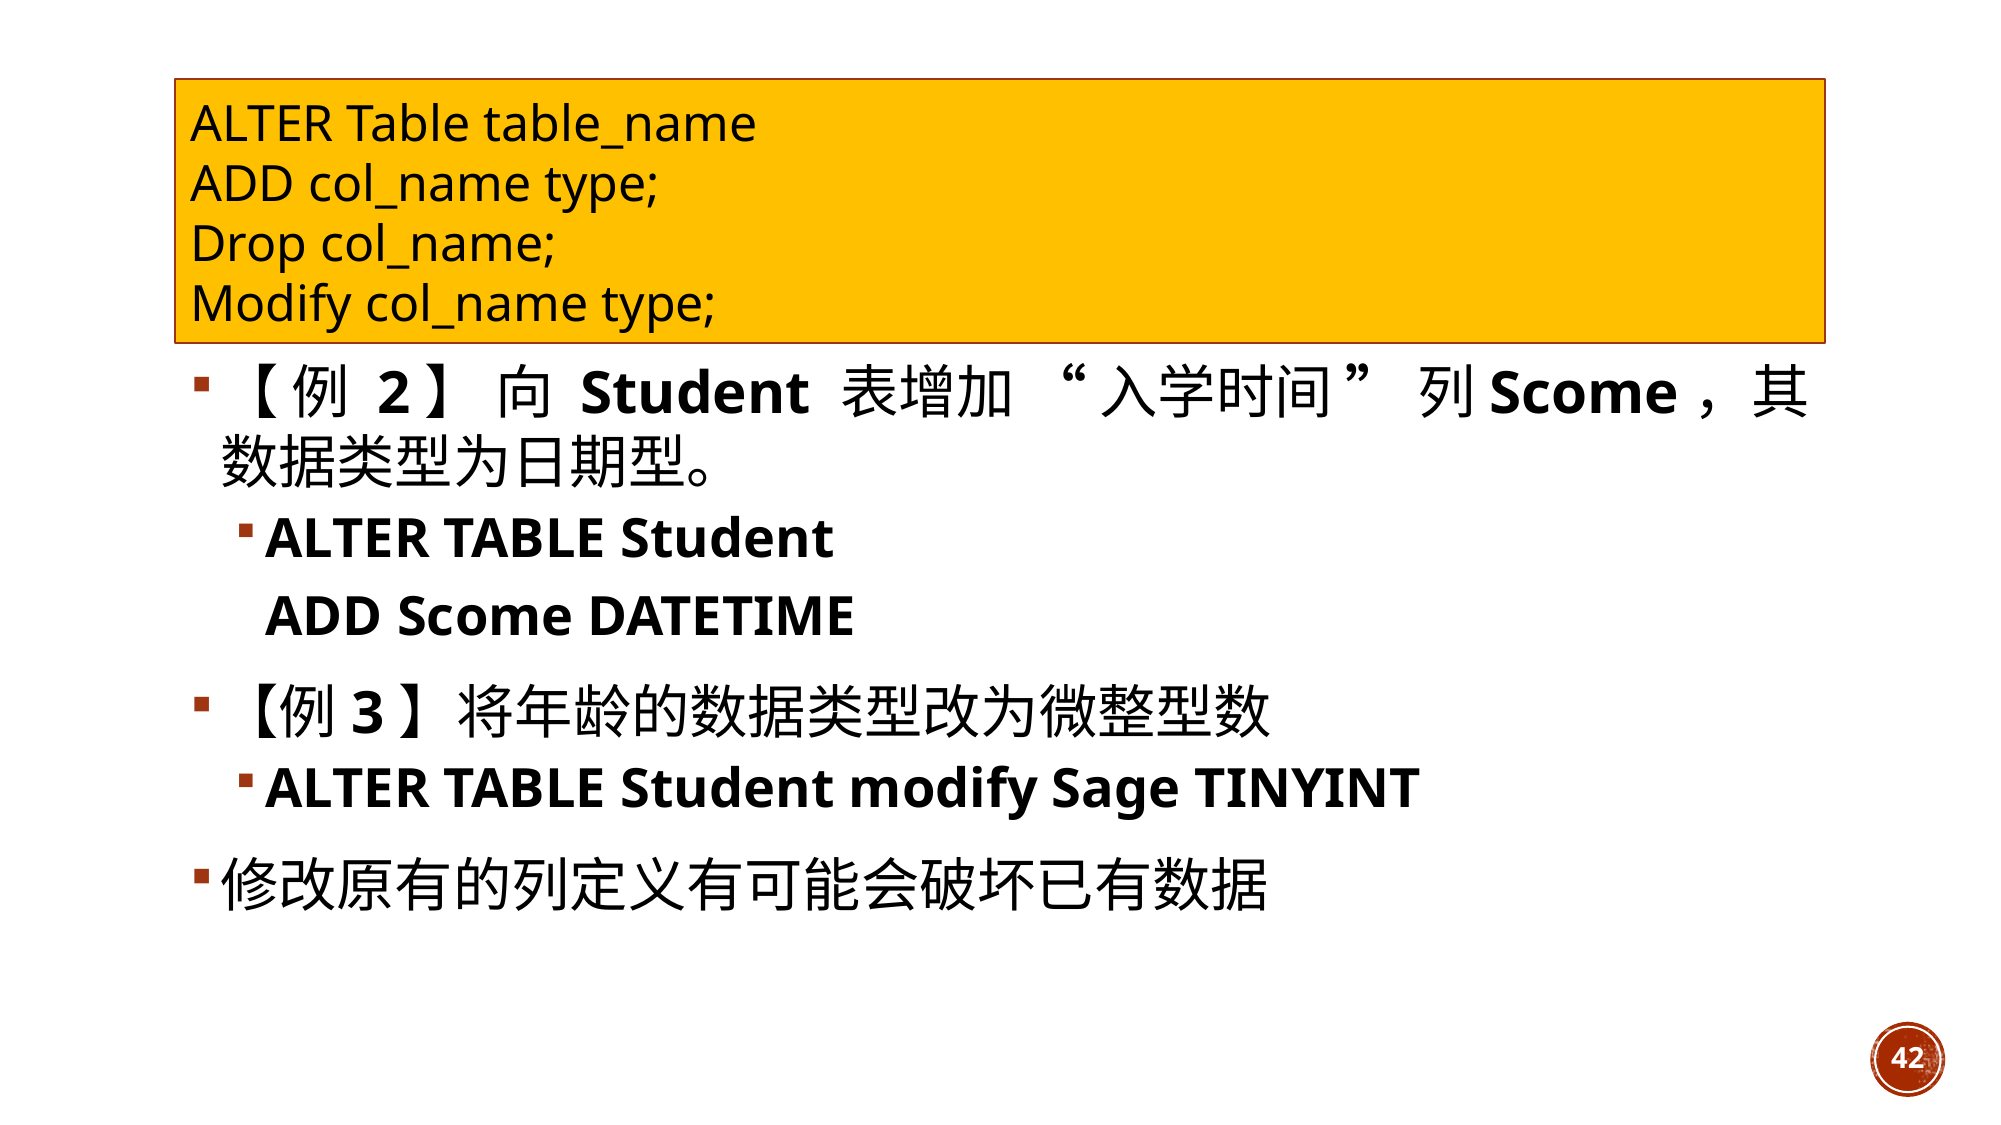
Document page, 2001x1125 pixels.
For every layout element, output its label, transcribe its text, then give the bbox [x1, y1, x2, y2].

list 【 例 2】 向 Student 表增加 “ 入学时间 ” 列Scome，其数据类型为日期型。 ALTER TABLE Student ADD Scome DATETIME 【例3】将年龄的数据类型改为微整型数 ALTER TABLE Student modify Sage TINYINT 修改原有的列定义有可能会破坏已有数据 [175, 348, 1826, 1013]
text_box ALTER Table table_name ADD col_name type; Drop col_name; Modify col_name type; [174, 78, 1826, 344]
slide_number 42 [1855, 1028, 1961, 1089]
